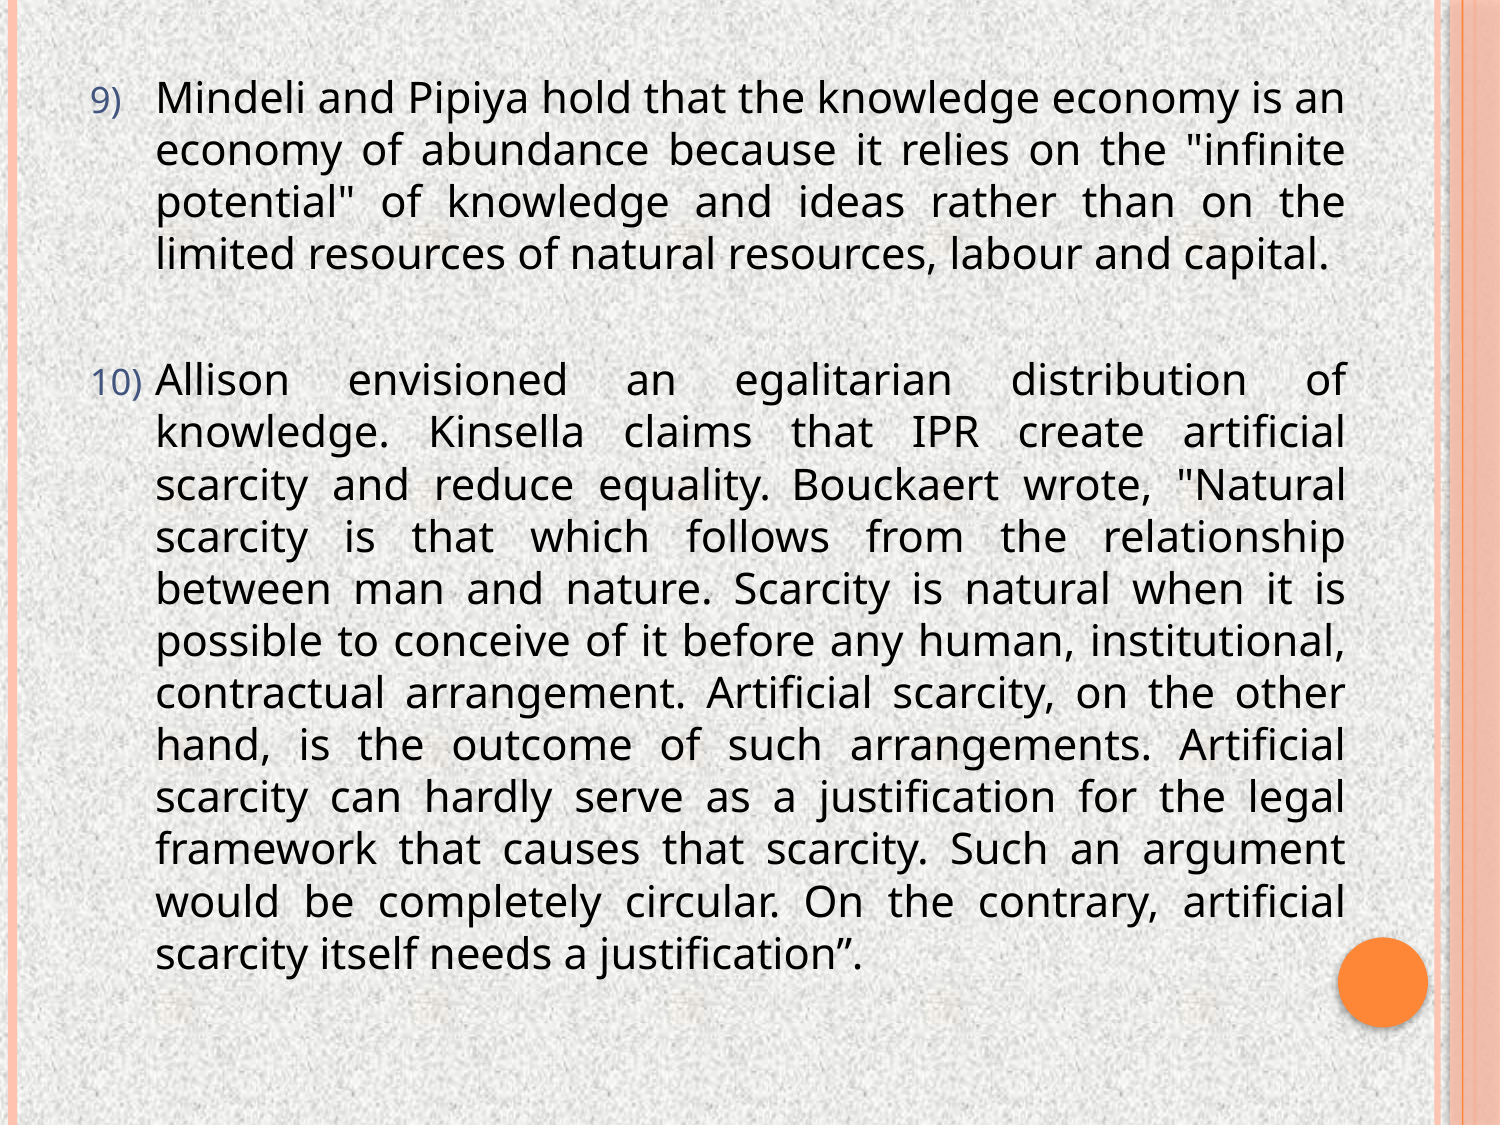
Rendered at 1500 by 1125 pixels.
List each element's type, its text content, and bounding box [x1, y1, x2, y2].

picture [18, 0, 1434, 1125]
picture [1441, 0, 1449, 1125]
picture [0, 0, 7, 1125]
list Mindeli and Pipiya hold that the knowledge economy is an economy of abundance because it relies on the "infinite potential" of knowledge and ideas rather than on the limited resources of natural resources, labour and capital. Allison envisioned an egalitarian distribution of knowledge. Kinsella claims that IPR create artificial scarcity and reduce equality. Bouckaert wrote, "Natural scarcity is that which follows from the relationship between man and nature. Scarcity is natural when it is possible to conceive of it before any human, institutional, contractual arrangement. Artificial scarcity, on the other hand, is the outcome of such arrangements. Artificial scarcity can hardly serve as a justification for the legal framework that causes that scarcity. Such an argument would be completely circular. On the contrary, artificial scarcity itself needs a justification”. [75, 62, 1363, 1062]
